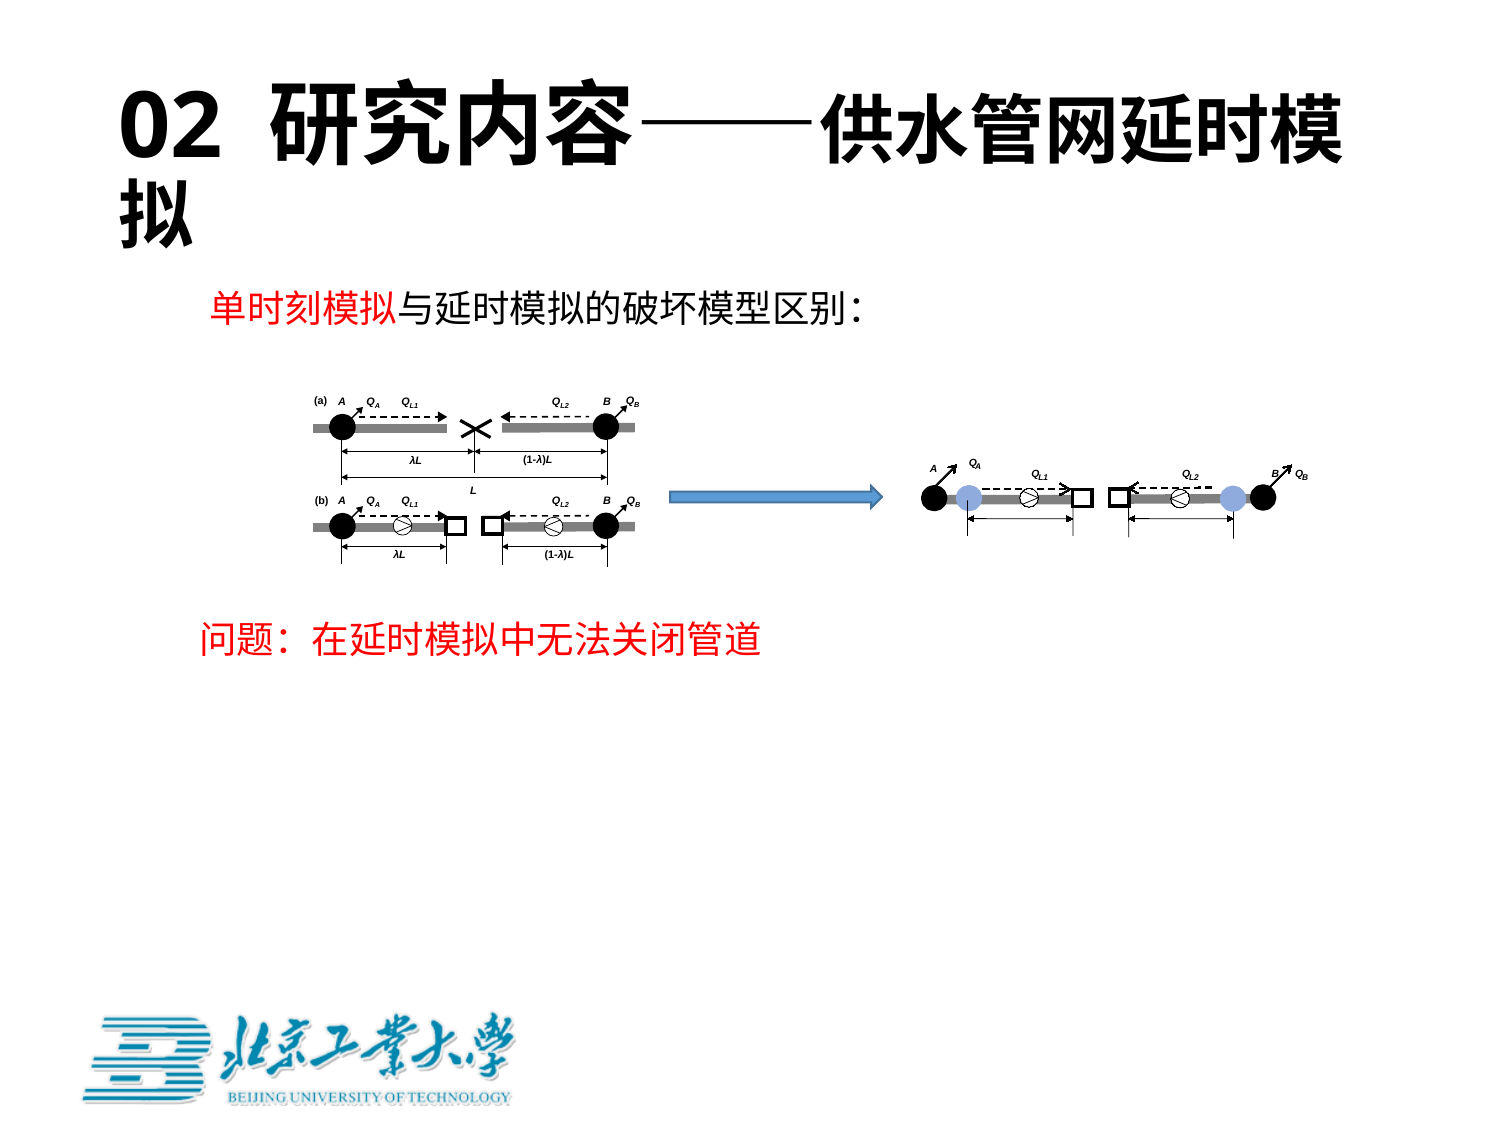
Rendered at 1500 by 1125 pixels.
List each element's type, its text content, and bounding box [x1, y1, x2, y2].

text_box [1268, 464, 1292, 488]
text_box Q [1295, 466, 1304, 480]
text_box [1108, 487, 1131, 508]
text_box 问题：在延时模拟中无法关闭管道 [184, 609, 777, 669]
text_box [1059, 482, 1071, 496]
text_box A [975, 461, 982, 472]
text_box L1 [1038, 472, 1048, 483]
text_box [1066, 515, 1073, 522]
text_box L2 [1189, 472, 1199, 483]
text_box [1223, 489, 1243, 508]
text_box [934, 464, 957, 488]
text_box Q [1182, 466, 1191, 480]
text_box [669, 483, 884, 511]
text_box [924, 488, 944, 508]
text_box A [929, 461, 938, 475]
text_box 单时刻模拟与延时模拟的破坏模型区别： [194, 277, 900, 337]
text_box B [1302, 472, 1309, 483]
text_box Q [1031, 466, 1040, 480]
text_box [1071, 488, 1094, 508]
text_box [959, 488, 979, 508]
text_box B [1271, 466, 1280, 480]
picture [67, 1001, 561, 1125]
title 02 研究内容——供水管网延时模拟 [103, 59, 1397, 278]
text_box Q [968, 456, 978, 470]
text_box [1170, 489, 1190, 508]
text_box [1019, 488, 1039, 508]
text_box [1253, 488, 1273, 507]
text_box [1128, 481, 1139, 494]
picture [306, 389, 646, 569]
